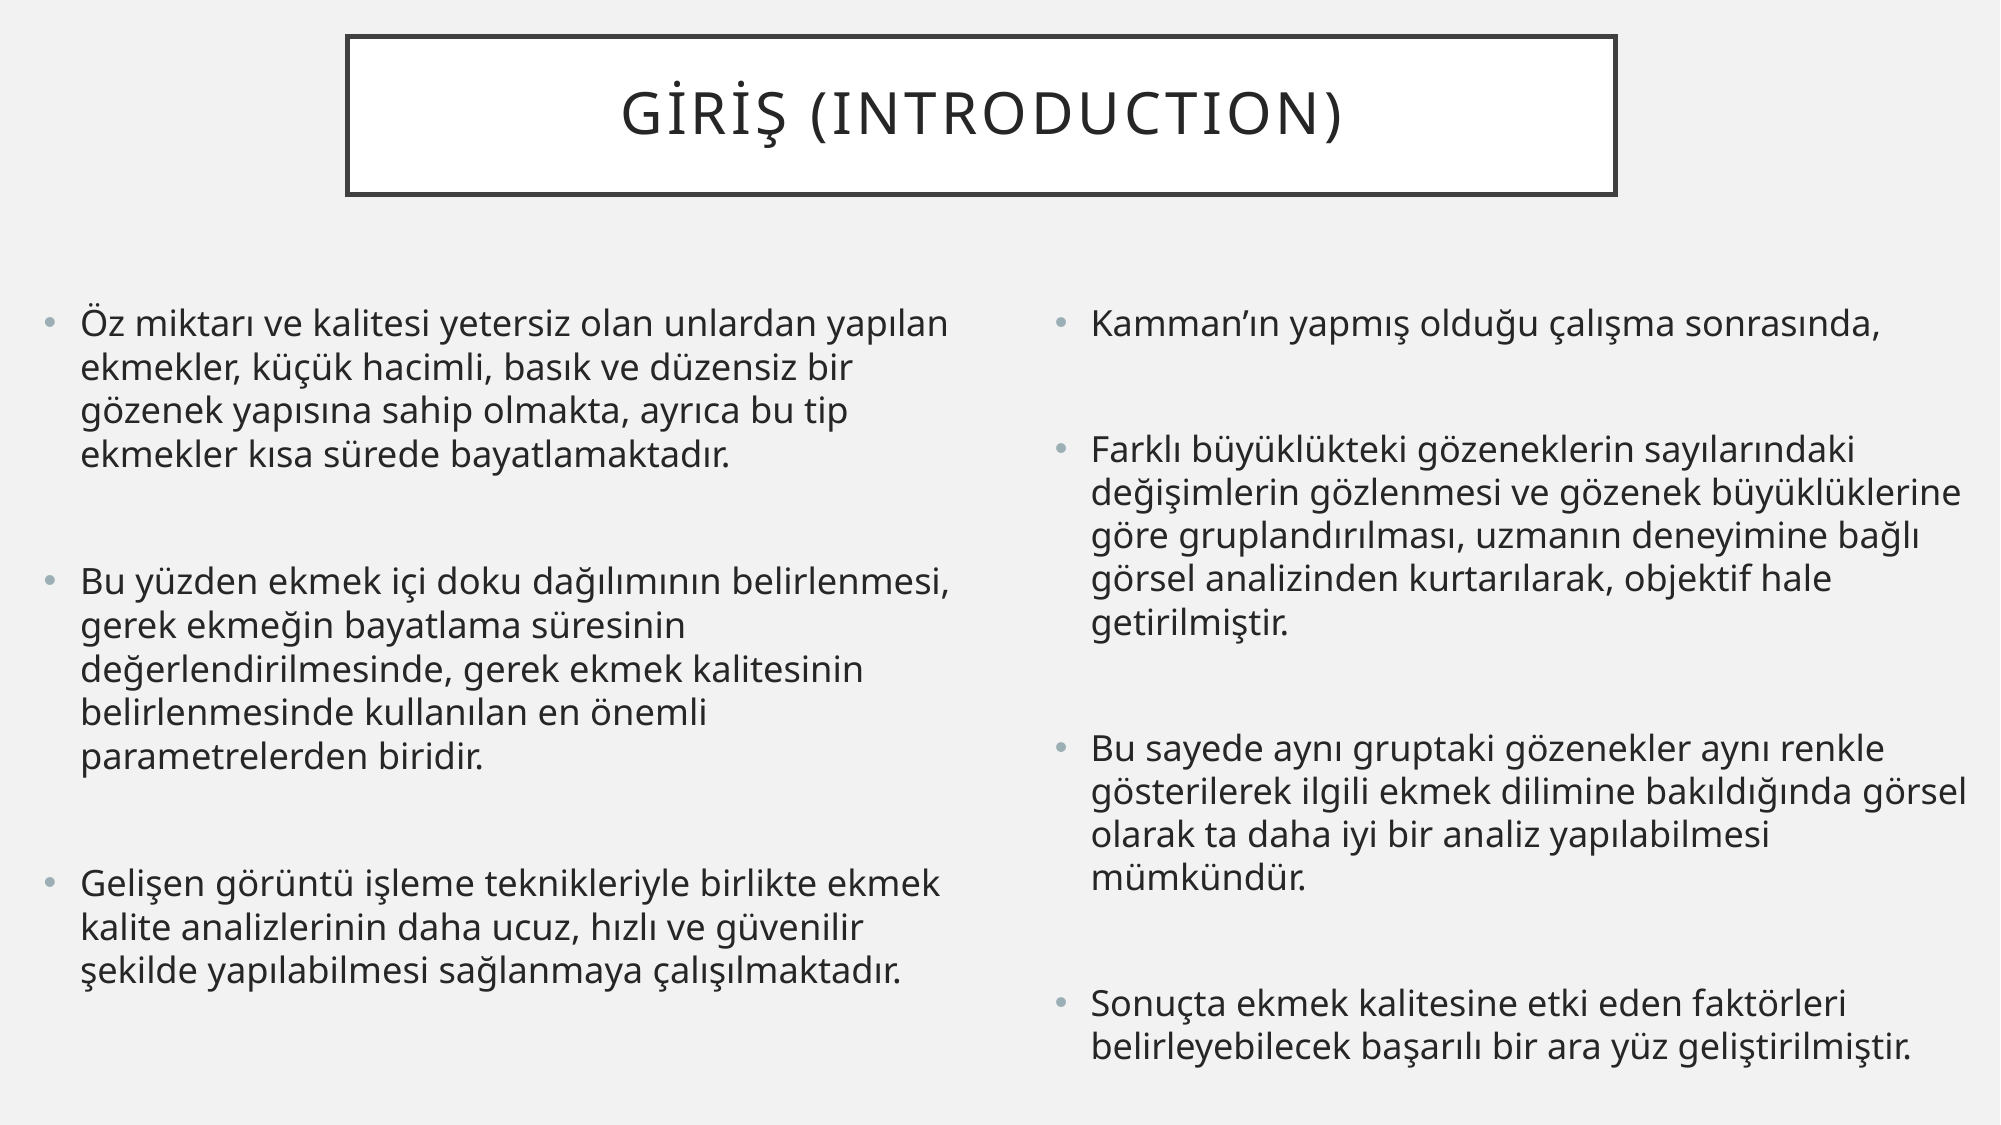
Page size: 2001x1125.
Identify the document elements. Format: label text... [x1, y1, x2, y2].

list Kamman’ın yapmış olduğu çalışma sonrasında, Farklı büyüklükteki gözeneklerin sayılarındaki değişimlerin gözlenmesi ve gözenek büyüklüklerine göre gruplandırılması, uzmanın deneyimine bağlı görsel analizinden kurtarılarak, objektif hale getirilmiştir. Bu sayede aynı gruptaki gözenekler aynı renkle gösterilerek ilgili ekmek dilimine bakıldığında görsel olarak ta daha iyi bir analiz yapılabilmesi mümkündür. Sonuçta ekmek kalitesine etki eden faktörleri belirleyebilecek başarılı bir ara yüz geliştirilmiştir. [1039, 292, 1989, 1078]
list Öz miktarı ve kalitesi yetersiz olan unlardan yapılan ekmekler, küçük hacimli, basık ve düzensiz bir gözenek yapısına sahip olmakta, ayrıca bu tip ekmekler kısa sürede bayatlamaktadır. Bu yüzden ekmek içi doku dağılımının belirlenmesi, gerek ekmeğin bayatlama süresinin değerlendirilmesinde, gerek ekmek kalitesinin belirlenmesinde kullanılan en önemli parametrelerden biridir. Gelişen görüntü işleme teknikleriyle birlikte ekmek kalite analizlerinin daha ucuz, hızlı ve güvenilir şekilde yapılabilmesi sağlanmaya çalışılmaktadır. [28, 292, 971, 1078]
title GİRİŞ (INTRODUCTION) [345, 34, 1618, 197]
